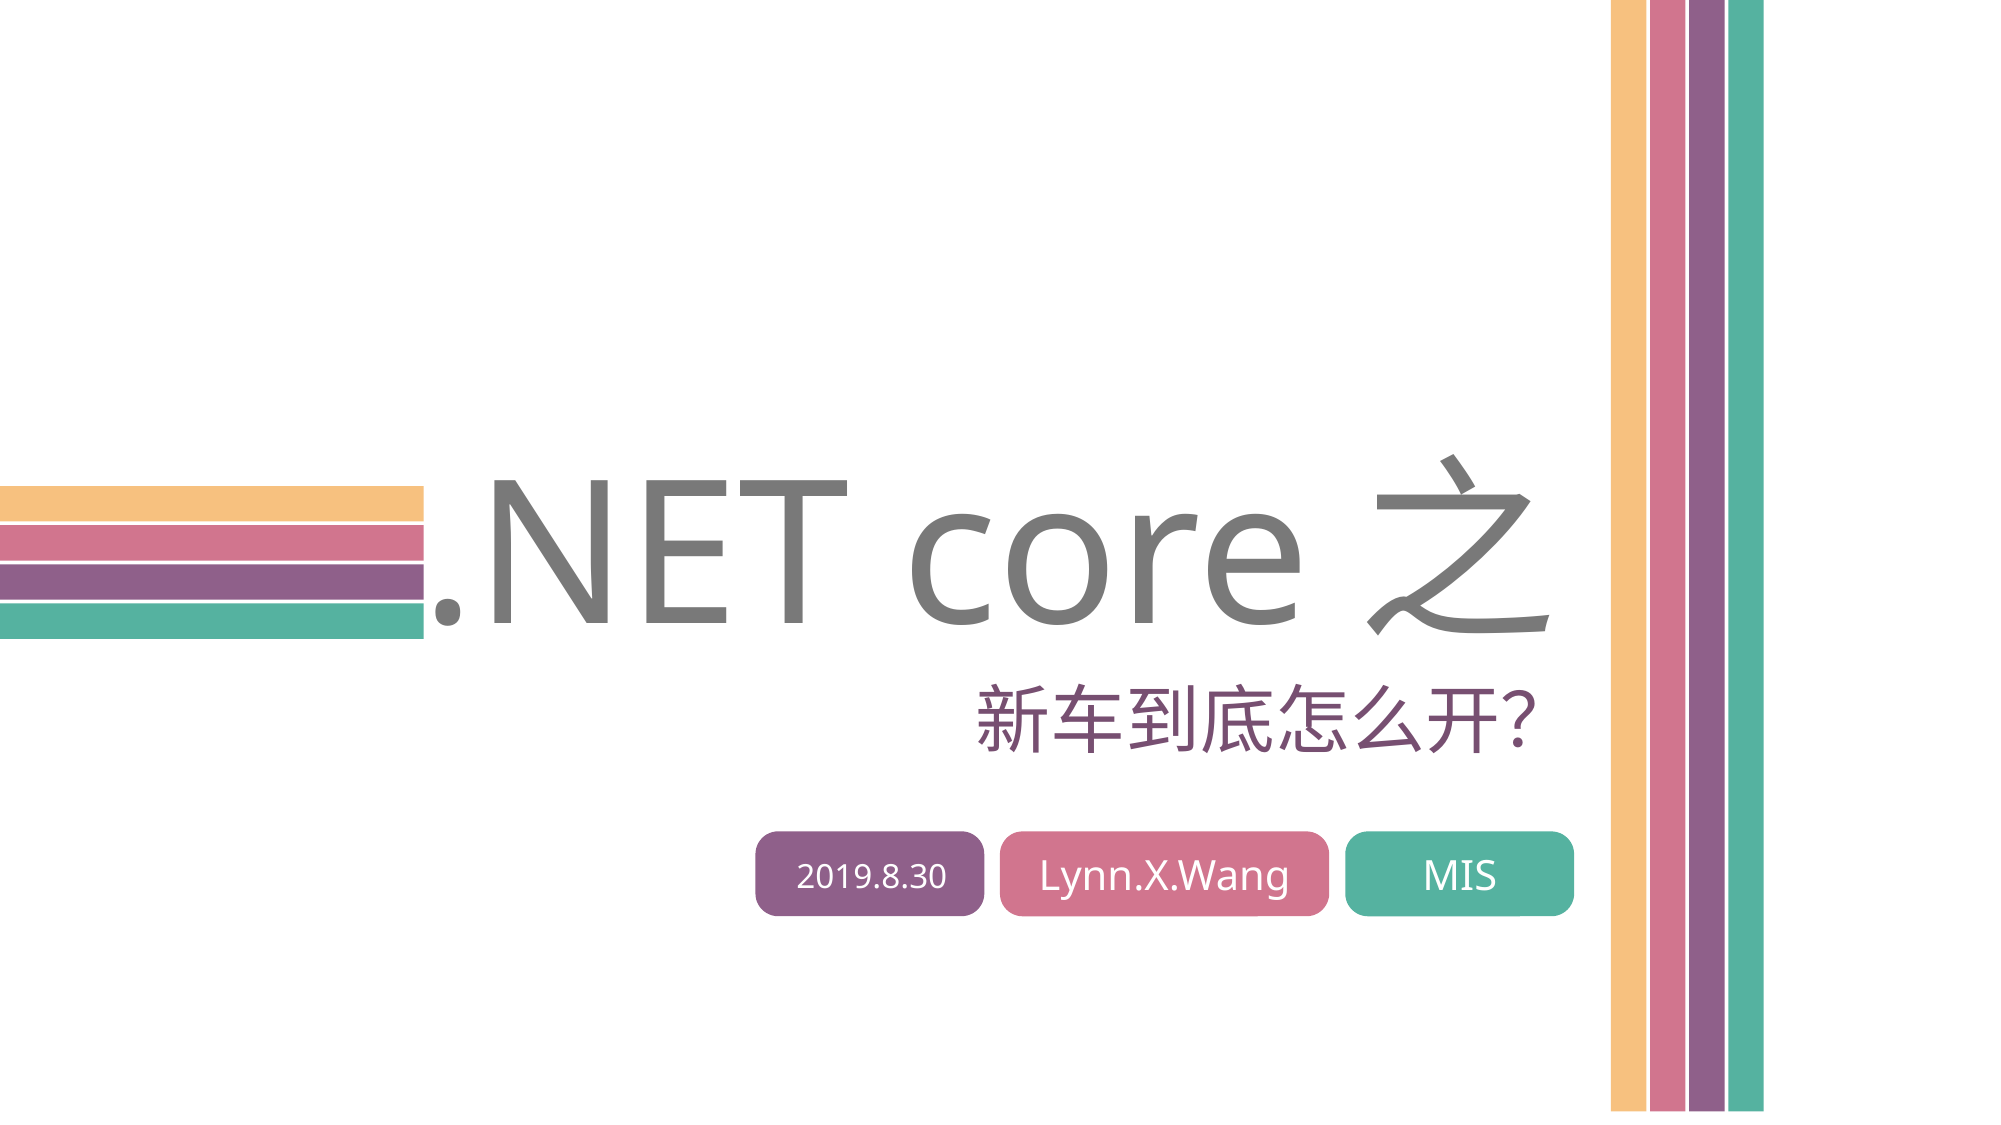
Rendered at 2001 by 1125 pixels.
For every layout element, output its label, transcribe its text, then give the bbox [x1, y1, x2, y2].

text_box .NET core之 [337, 415, 1610, 671]
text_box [1345, 831, 1575, 917]
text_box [0, 485, 424, 639]
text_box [999, 831, 1330, 958]
text_box 新车到底怎么开？ [696, 665, 1590, 771]
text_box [755, 831, 985, 917]
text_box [1131, 479, 2000, 633]
